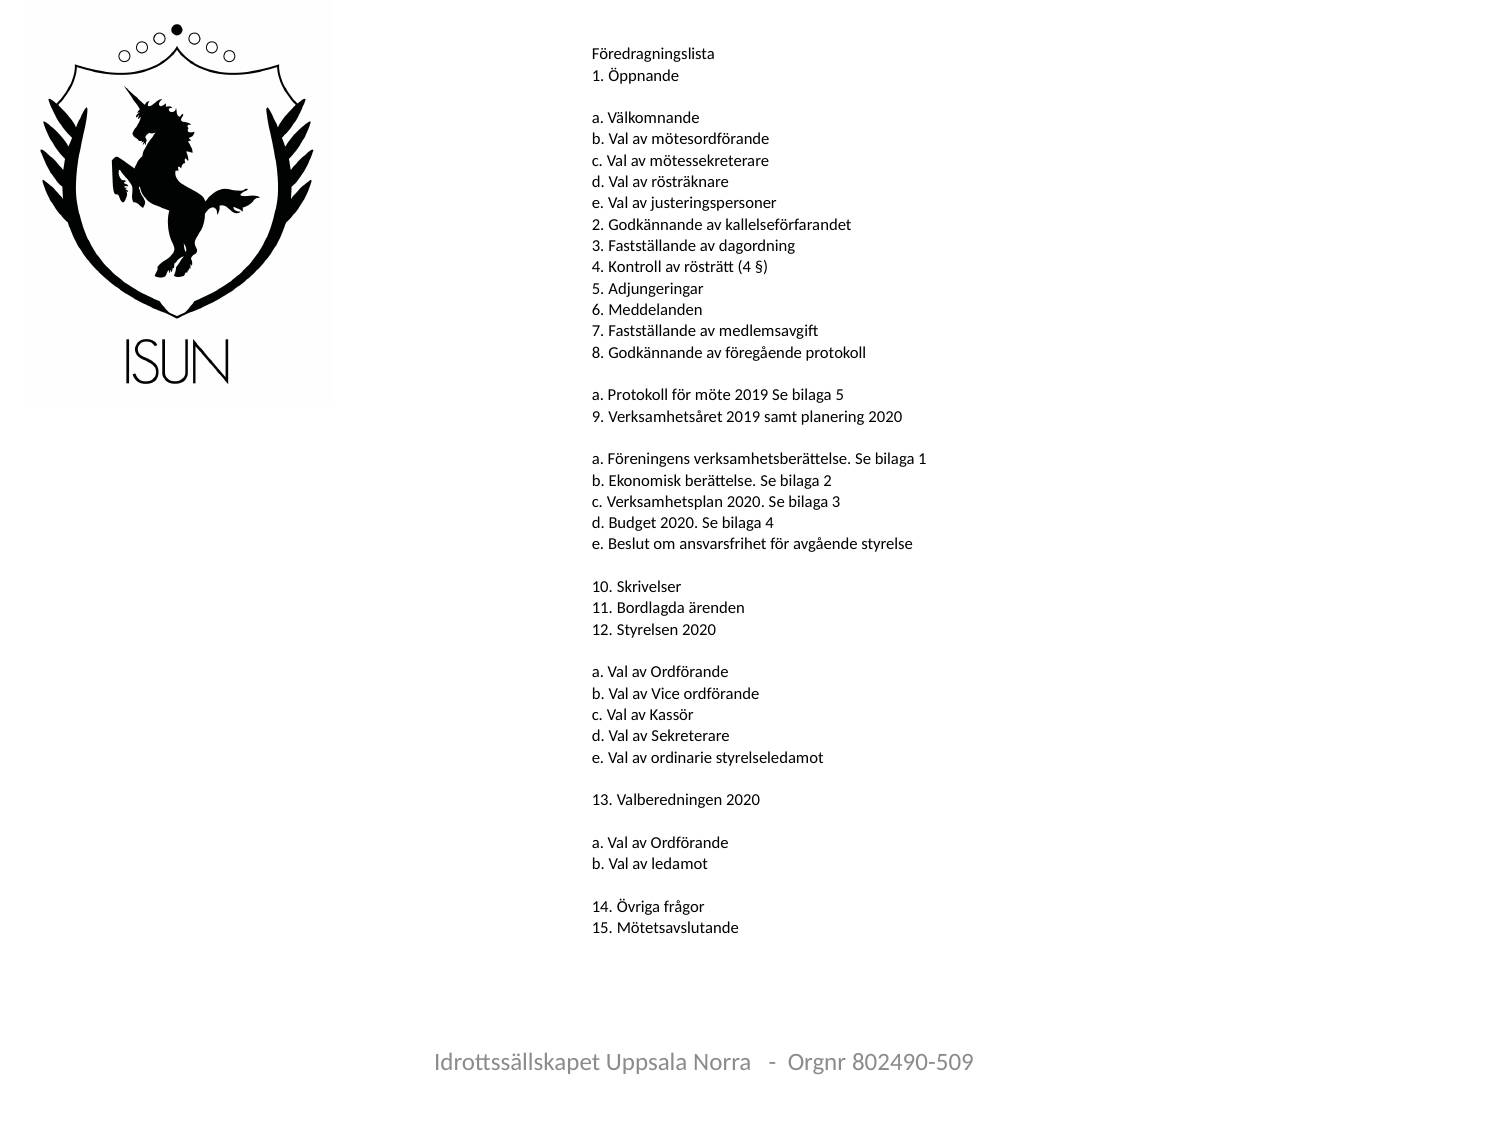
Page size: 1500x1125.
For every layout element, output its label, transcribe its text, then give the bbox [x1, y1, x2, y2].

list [23, 0, 332, 407]
text_box Föredragningslista 1. Öppnande a. Välkomnande b. Val av mötesordförande c. Val av mötessekreterare d. Val av rösträknare e. Val av justeringspersoner 2. Godkännande av kallelseförfarandet 3. Fastställande av dagordning 4. Kontroll av rösträtt (4 §) 5. Adjungeringar 6. Meddelanden 7. Fastställande av medlemsavgift 8. Godkännande av föregående protokoll a. Protokoll för möte 2019 Se bilaga 5 9. Verksamhetsåret 2019 samt planering 2020 a. Föreningens verksamhetsberättelse. Se bilaga 1 b. Ekonomisk berättelse. Se bilaga 2 c. Verksamhetsplan 2020. Se bilaga 3 d. Budget 2020. Se bilaga 4 e. Beslut om ansvarsfrihet för avgående styrelse 10. Skrivelser 11. Bordlagda ärenden 12. Styrelsen 2020 a. Val av Ordförande b. Val av Vice ordförande c. Val av Kassör d. Val av Sekreterare e. Val av ordinarie styrelseledamot 13. Valberedningen 2020 a. Val av Ordförande b. Val av ledamot 14. Övriga frågor 15. Mötetsavslutande [577, 34, 1460, 945]
footer Idrottssällskapet Uppsala Norra - Orgnr 802490-509 [391, 1030, 1019, 1091]
